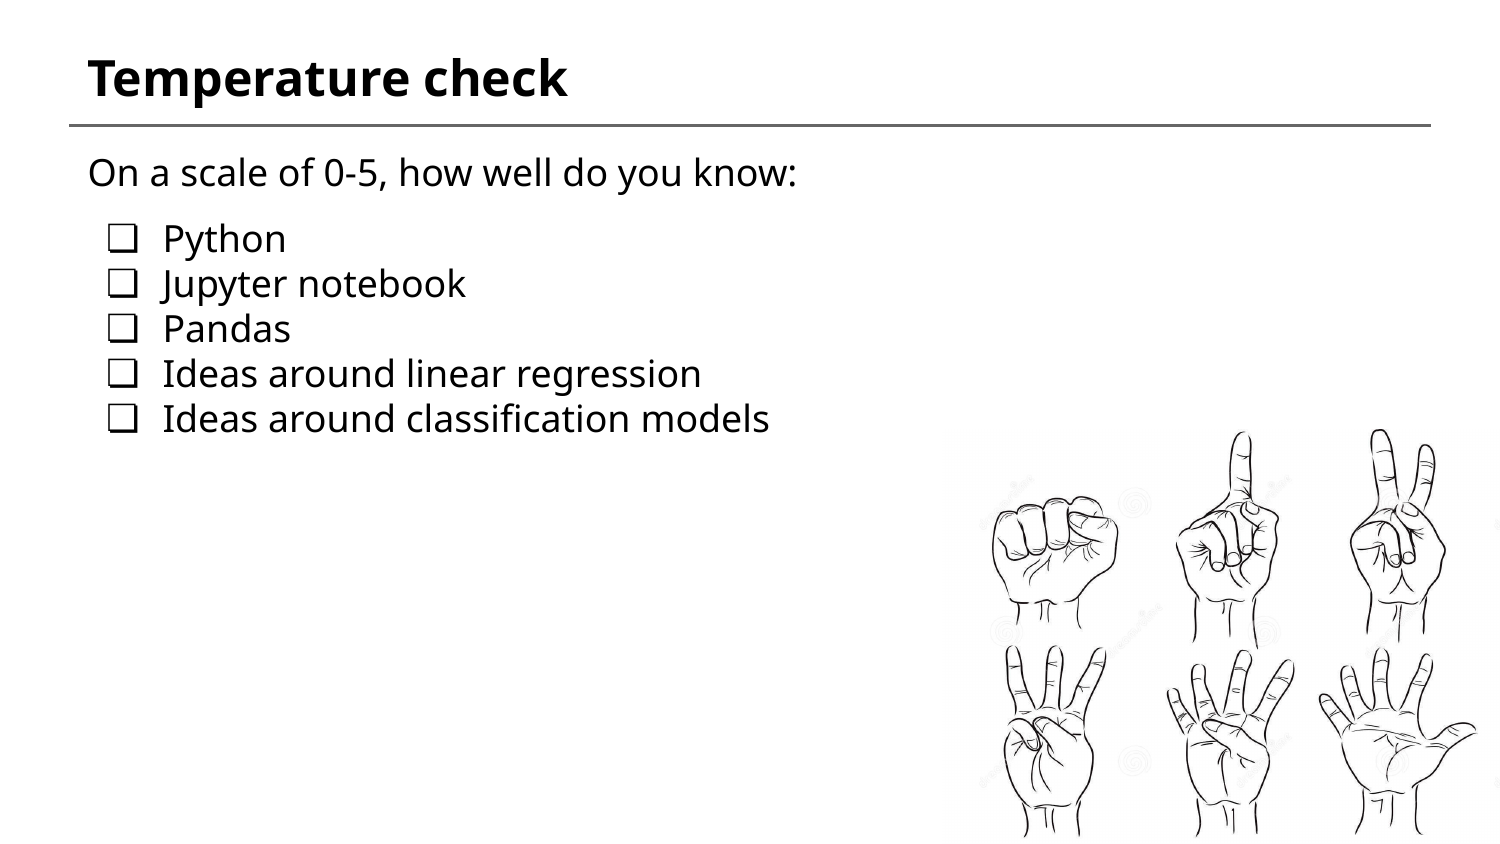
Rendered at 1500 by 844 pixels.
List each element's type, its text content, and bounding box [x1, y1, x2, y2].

list On a scale of 0-5, how well do you know: Python Jupyter notebook Pandas Ideas around linear regression Ideas around classification models [75, 136, 895, 748]
picture [941, 429, 1500, 844]
title Temperature check [75, 33, 1425, 110]
